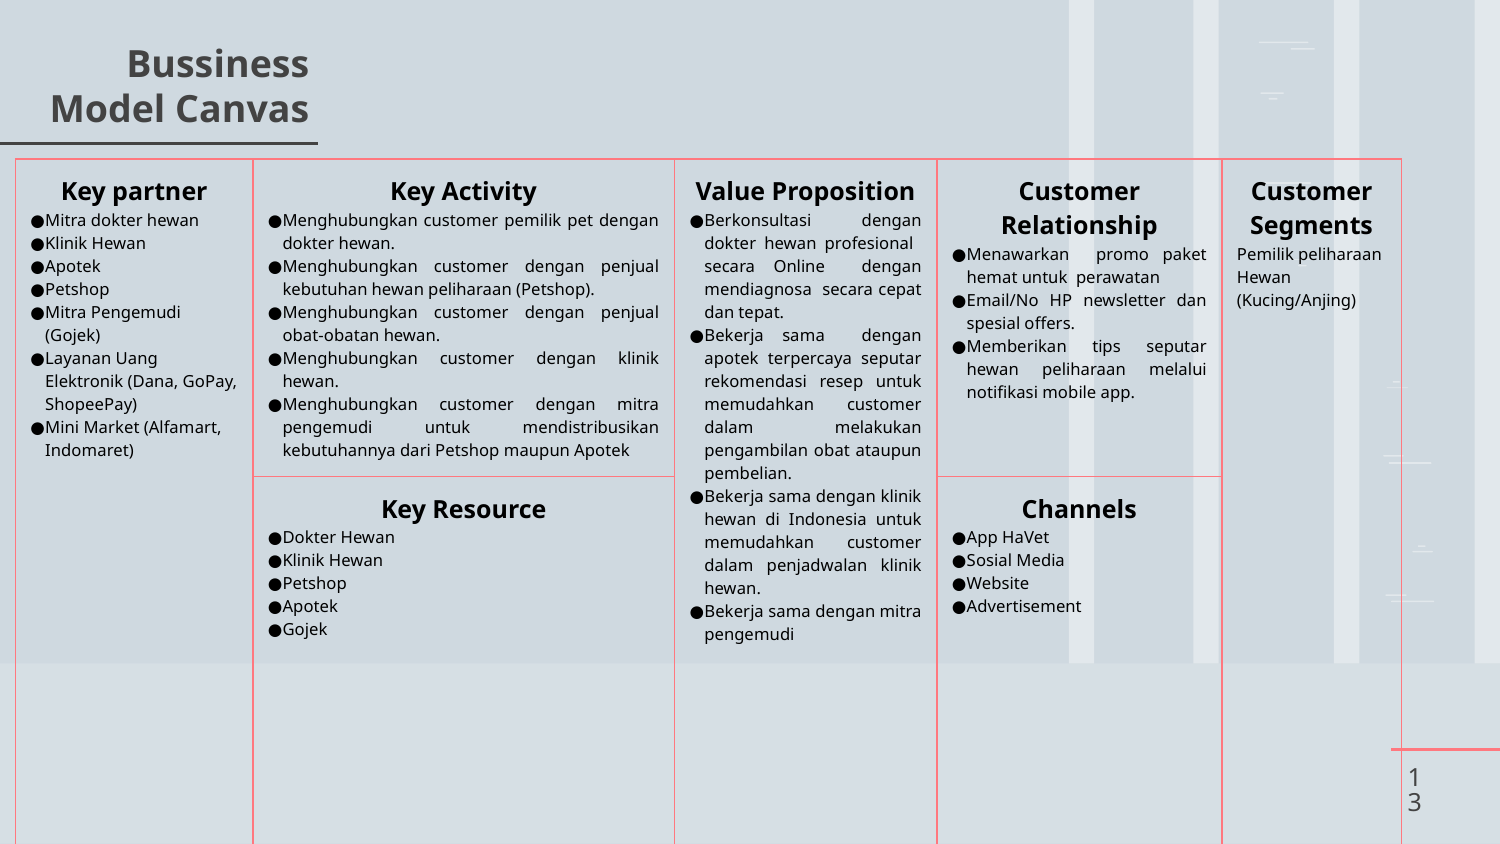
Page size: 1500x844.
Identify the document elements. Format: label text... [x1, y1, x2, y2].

slide_number ‹#› [1402, 745, 1445, 811]
table_header Value Proposition Berkonsultasi dengan dokter hewan profesional secara Online dengan mendiagnosa secara cepat dan tepat. Bekerja sama dengan apotek terpercaya seputar rekomendasi resep untuk memudahkan customer dalam melakukan pengambilan obat ataupun pembelian. Bekerja sama dengan klinik hewan di Indonesia untuk memudahkan customer dalam penjadwalan klinik hewan. Bekerja sama dengan mitra pengemudi [675, 160, 936, 844]
table_header Customer Relationship Menawarkan promo paket hemat untuk perawatan Email/No HP newsletter dan spesial offers. Memberikan tips seputar hewan peliharaan melalui notifikasi mobile app. [938, 160, 1221, 476]
table_header Key partner Mitra dokter hewan Klinik Hewan Apotek Petshop Mitra Pengemudi (Gojek) Layanan Uang Elektronik (Dana, GoPay, ShopeePay) Mini Market (Alfamart, Indomaret) [16, 160, 252, 844]
table_header Customer Segments Pemilik peliharaan Hewan (Kucing/Anjing) [1223, 160, 1401, 844]
table_cell Key Resource Dokter Hewan Klinik Hewan Petshop Apotek Gojek [254, 477, 674, 844]
title Bussiness Model Canvas [8, 97, 325, 145]
table_header Key Activity Menghubungkan customer pemilik pet dengan dokter hewan. Menghubungkan customer dengan penjual kebutuhan hewan peliharaan (Petshop). Menghubungkan customer dengan penjual obat-obatan hewan. Menghubungkan customer dengan klinik hewan. Menghubungkan customer dengan mitra pengemudi untuk mendistribusikan kebutuhannya dari Petshop maupun Apotek [254, 160, 674, 476]
table_cell Channels App HaVet Sosial Media Website Advertisement [938, 477, 1221, 844]
